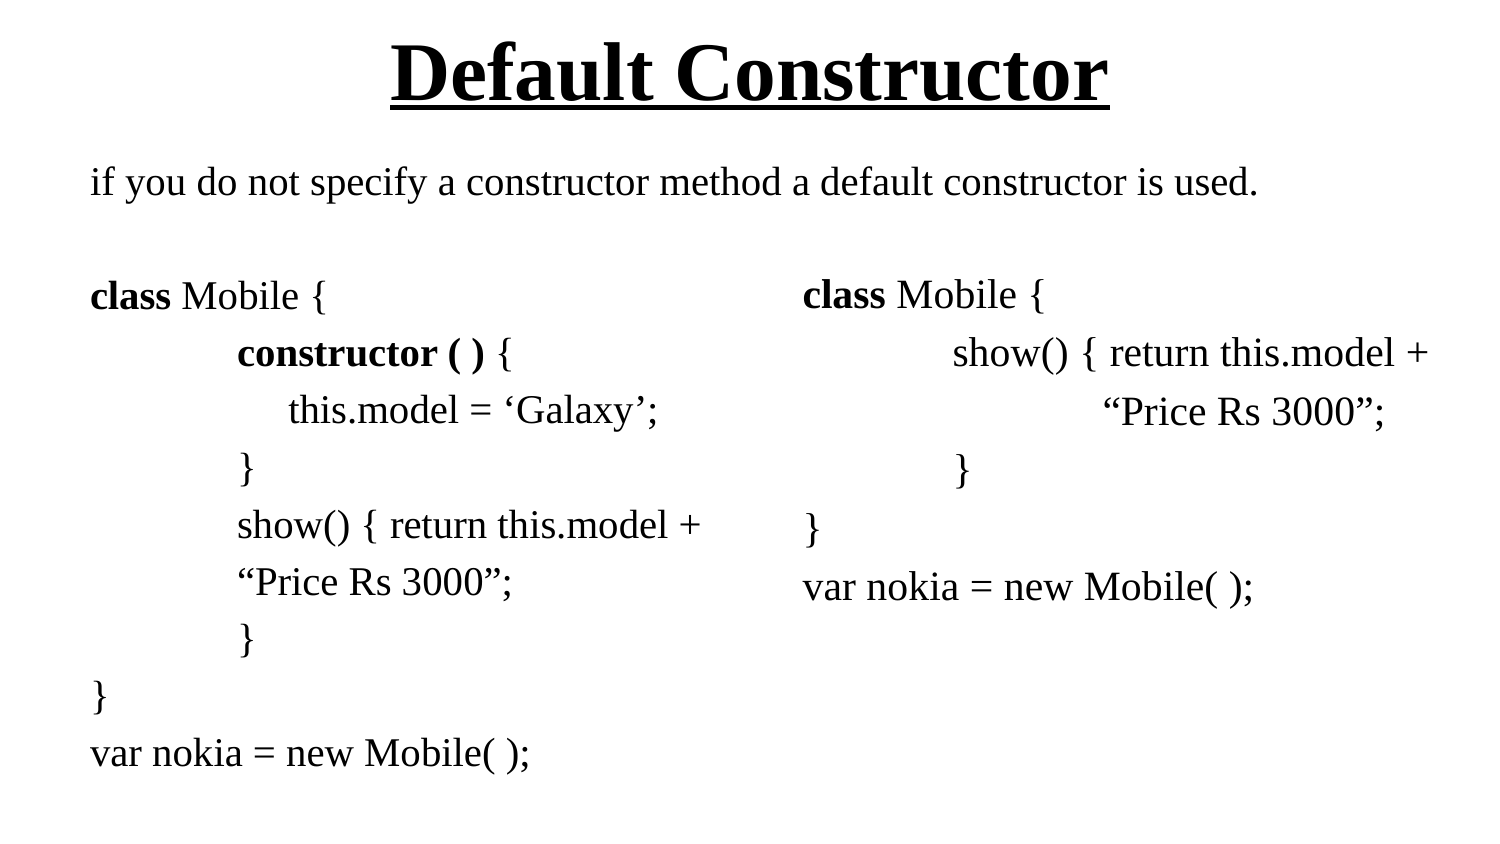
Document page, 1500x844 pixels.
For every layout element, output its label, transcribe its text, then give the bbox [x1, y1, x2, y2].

title Default Constructor [75, 0, 1425, 138]
list if you do not specify a constructor method a default constructor is used. class Mobile { constructor ( ) { this.model = ‘Galaxy’; } show() { return this.model + “Price Rs 3000”; } } var nokia = new Mobile( ); [75, 146, 1400, 785]
text_box class Mobile { show() { return this.model + “Price Rs 3000”; } } var nokia = new Mobile( ); [787, 259, 1475, 785]
